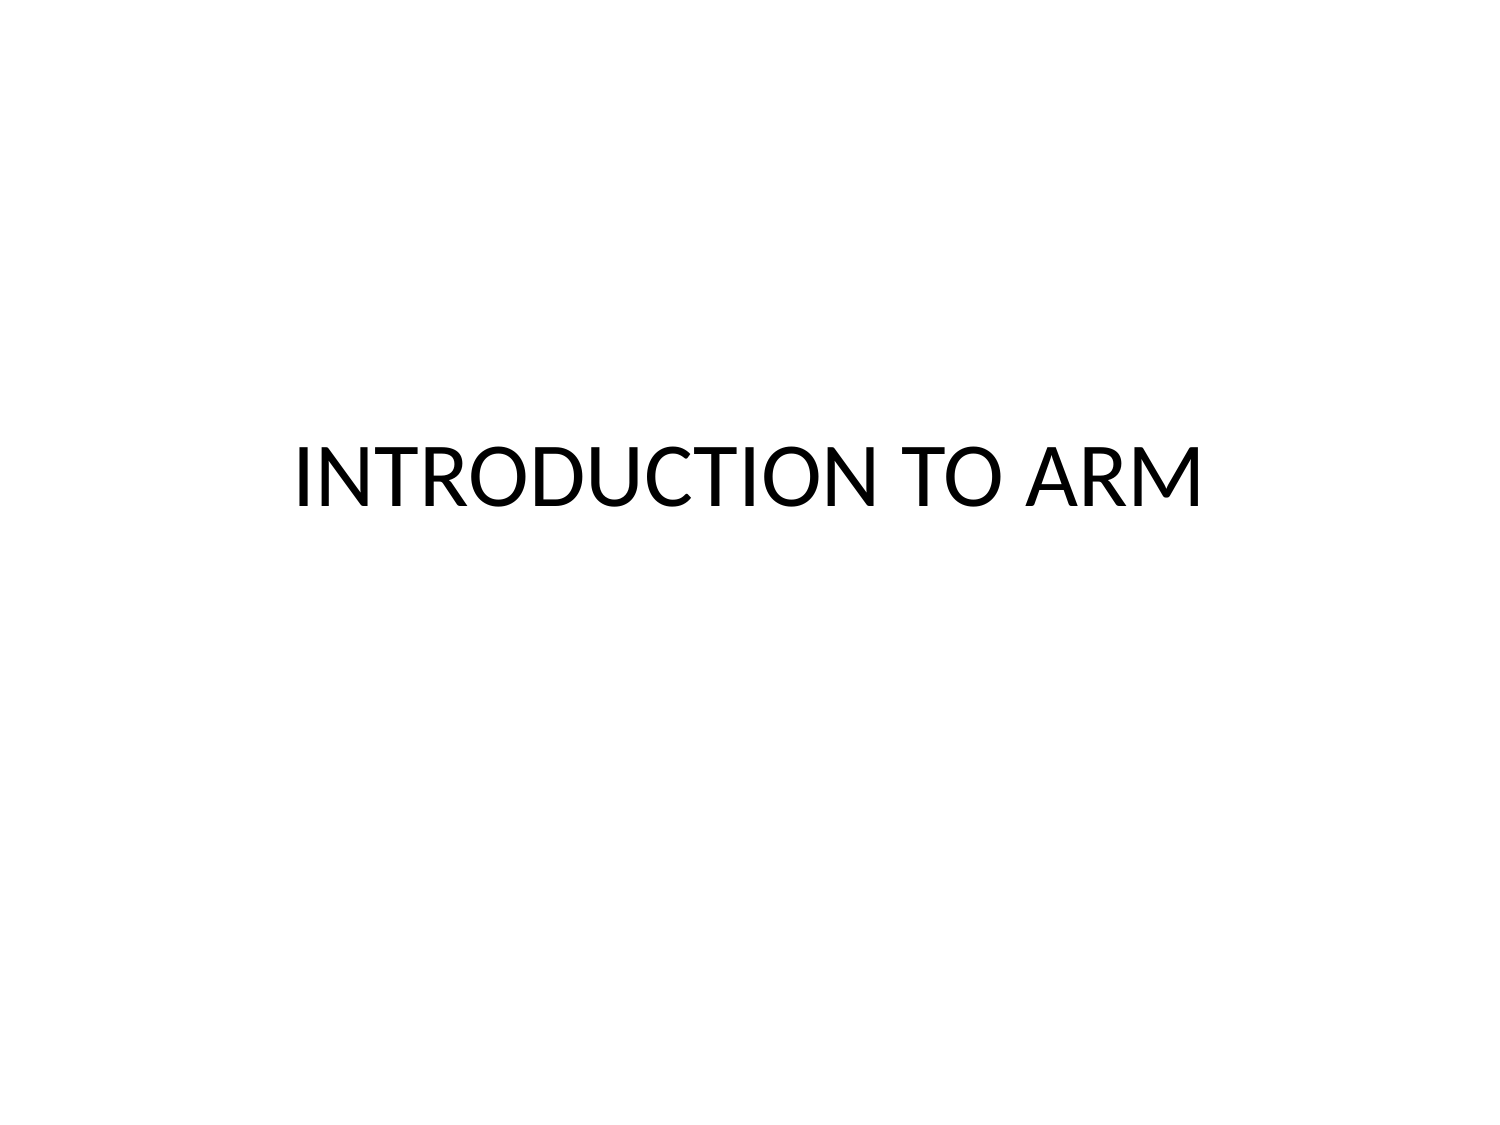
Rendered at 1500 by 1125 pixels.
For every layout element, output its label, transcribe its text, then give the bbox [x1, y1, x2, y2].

title INTRODUCTION TO ARM [112, 349, 1388, 591]
